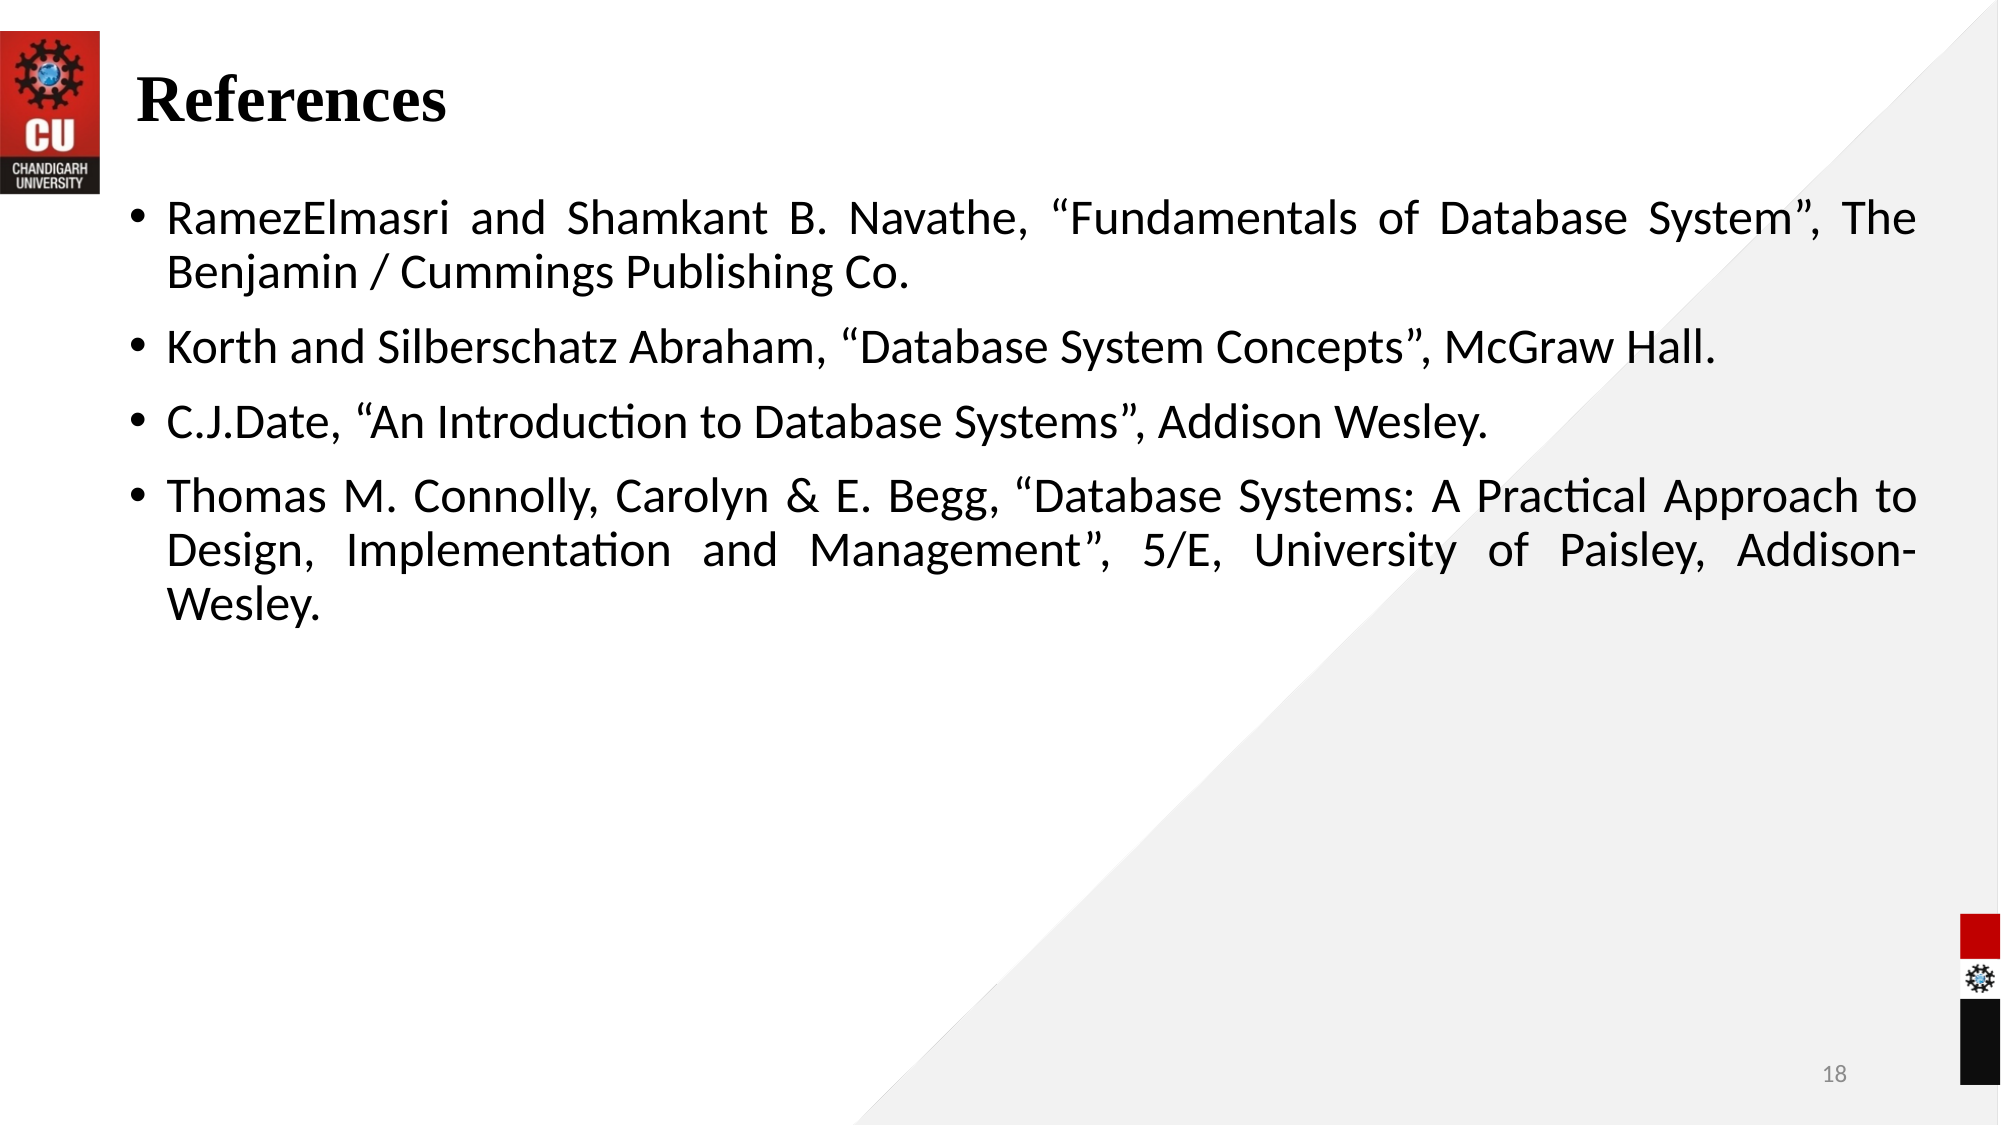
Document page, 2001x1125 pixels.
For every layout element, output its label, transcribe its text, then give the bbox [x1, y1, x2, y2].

title References [121, 50, 1855, 151]
slide_number 18 [1412, 1042, 1863, 1103]
list RamezElmasri and Shamkant B. Navathe, “Fundamentals of Database System”, The Benjamin / Cummings Publishing Co. Korth and Silberschatz Abraham, “Database System Concepts”, McGraw Hall. C.J.Date, “An Introduction to Database Systems”, Addison Wesley. Thomas M. Connolly, Carolyn & E. Begg, “Database Systems: A Practical Approach to Design, Implementation and Management”, 5/E, University of Paisley, Addison-Wesley. [114, 183, 1934, 1084]
picture [0, 0, 2001, 1125]
